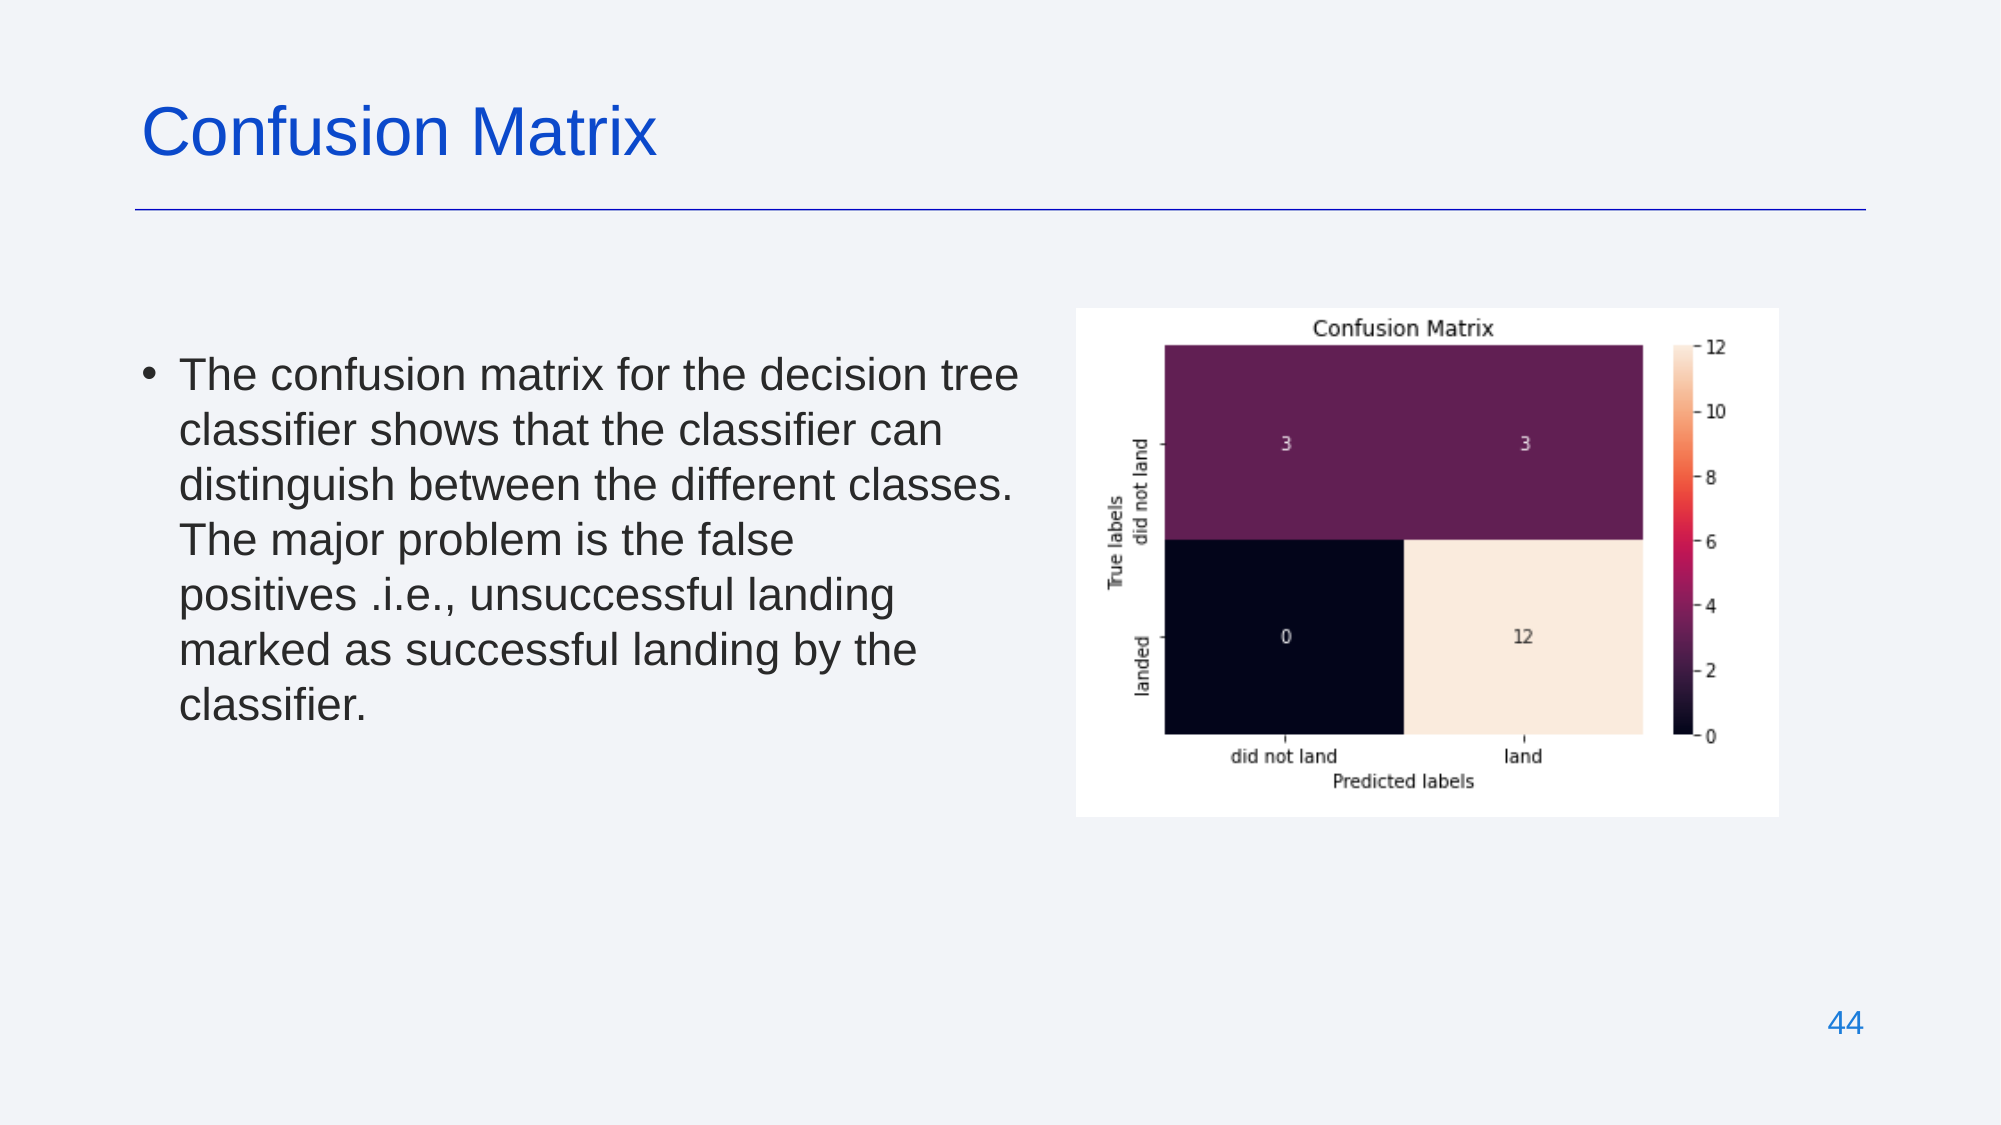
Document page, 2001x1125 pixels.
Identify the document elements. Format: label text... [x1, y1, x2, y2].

slide_number ‹#› [1429, 988, 1880, 1055]
picture [0, 0, 2001, 1125]
list The confusion matrix for the decision tree classifier shows that the classifier can distinguish between the different classes. The major problem is the false positives .i.e., unsuccessful landing marked as successful landing by the classifier. [126, 337, 1077, 963]
text_box Confusion Matrix [126, 88, 1852, 179]
